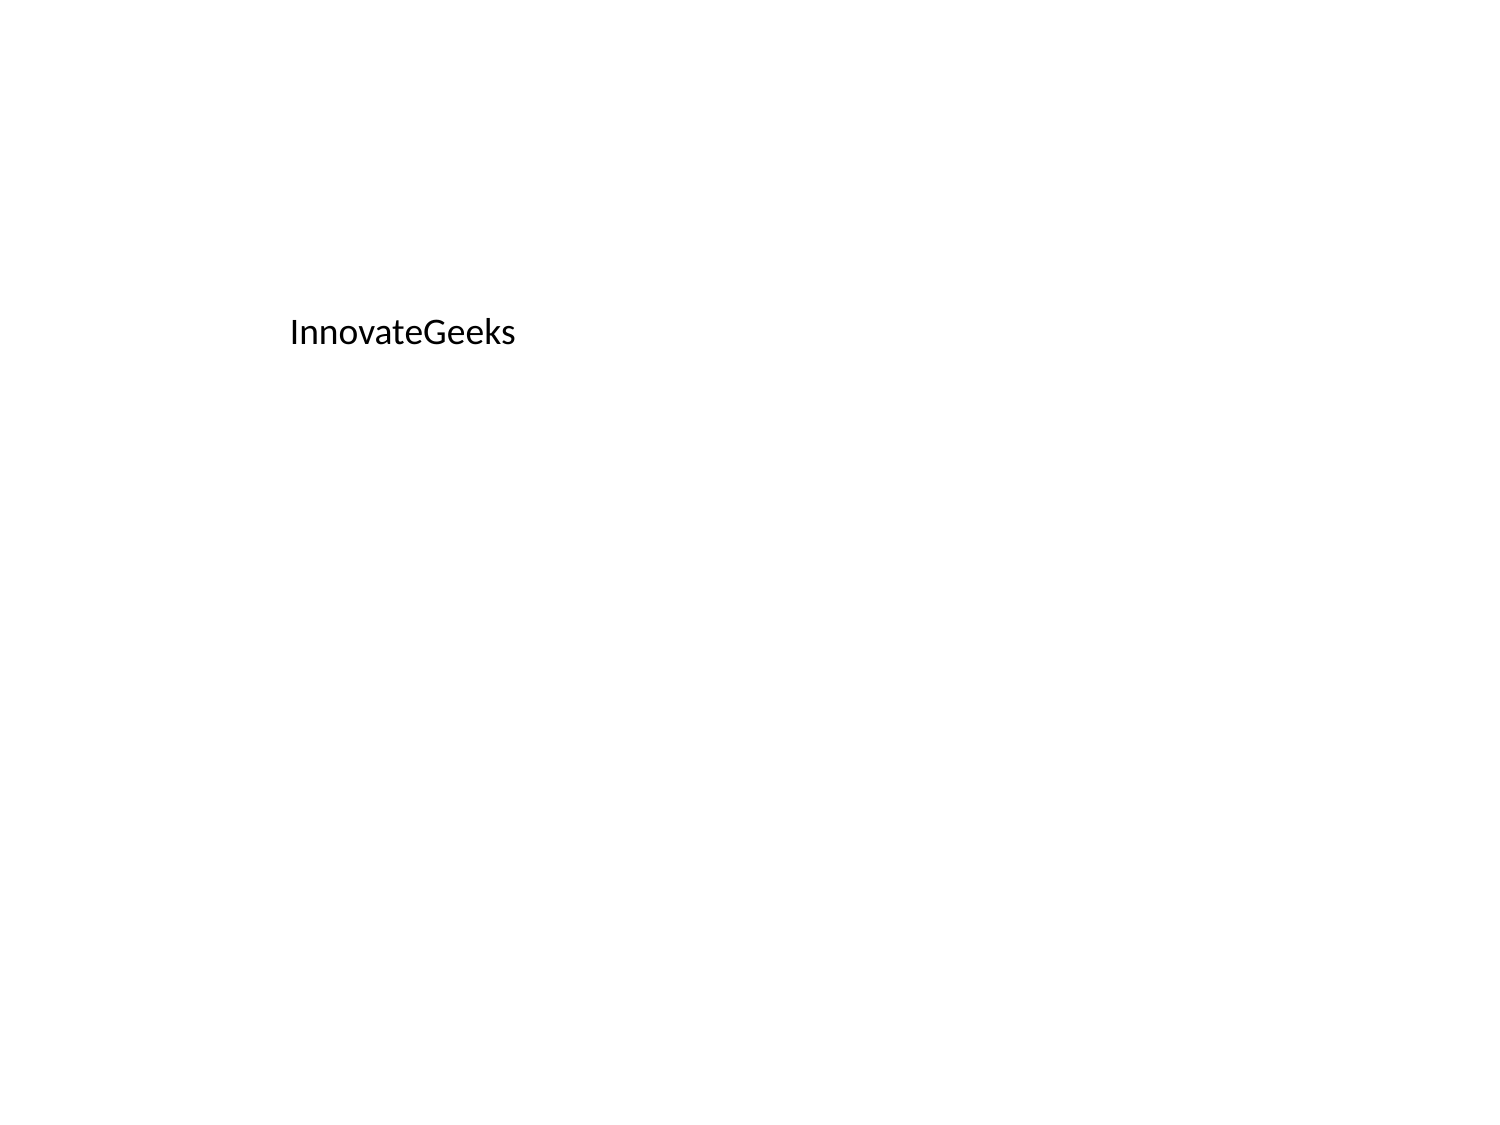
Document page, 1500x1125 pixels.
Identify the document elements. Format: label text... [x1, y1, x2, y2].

text_box InnovateGeeks [274, 299, 638, 360]
